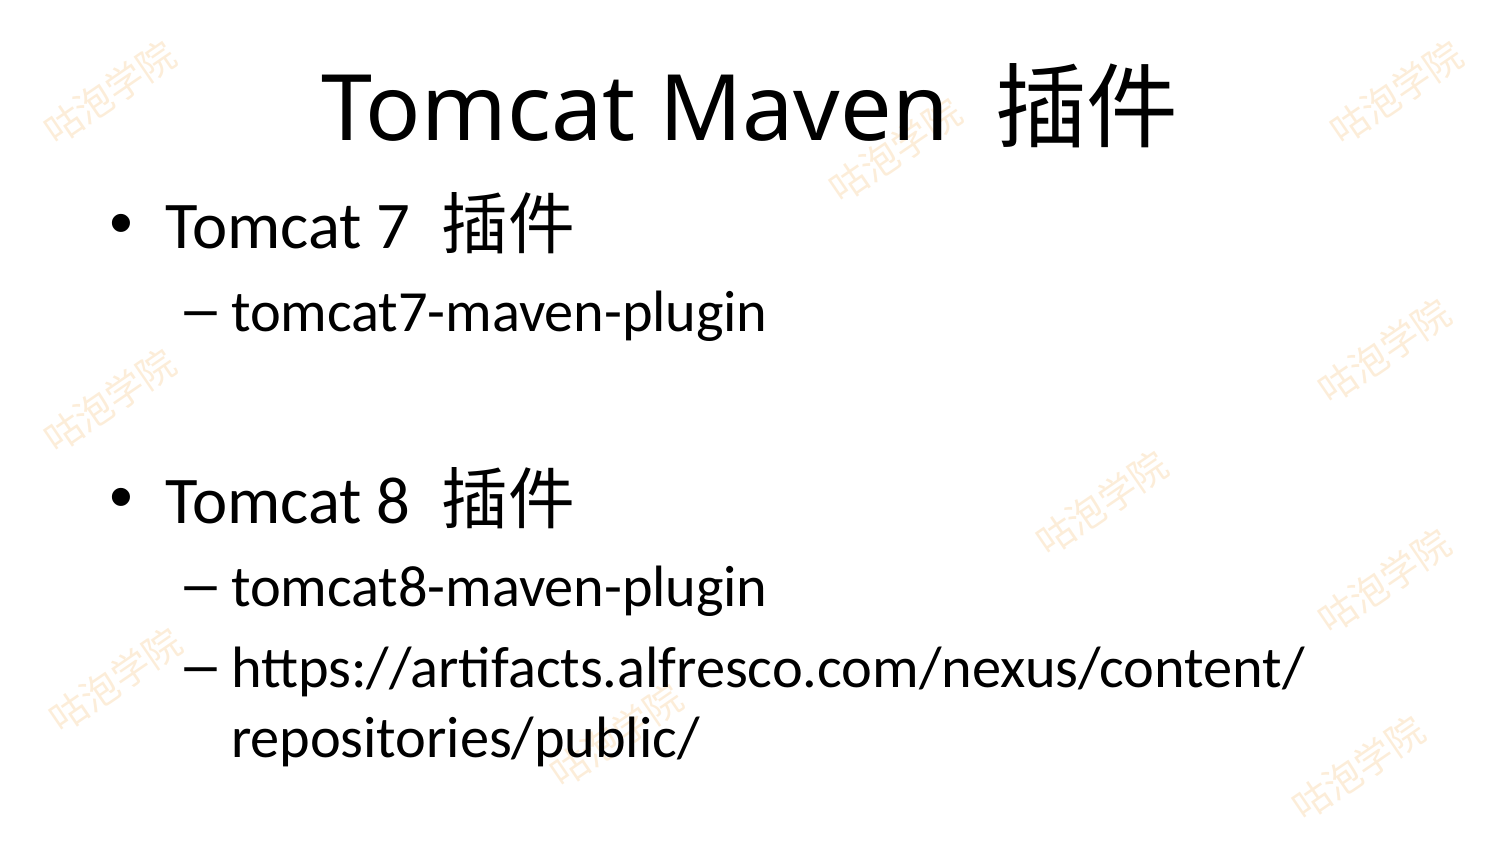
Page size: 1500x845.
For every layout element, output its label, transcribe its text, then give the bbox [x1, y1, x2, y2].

title Tomcat Maven 插件 [75, 33, 1425, 175]
list Tomcat 7 插件 tomcat7-maven-plugin Tomcat 8 插件 tomcat8-maven-plugin https://artifacts.alfresco.com/nexus/content/repositories/public/ [94, 174, 1445, 802]
